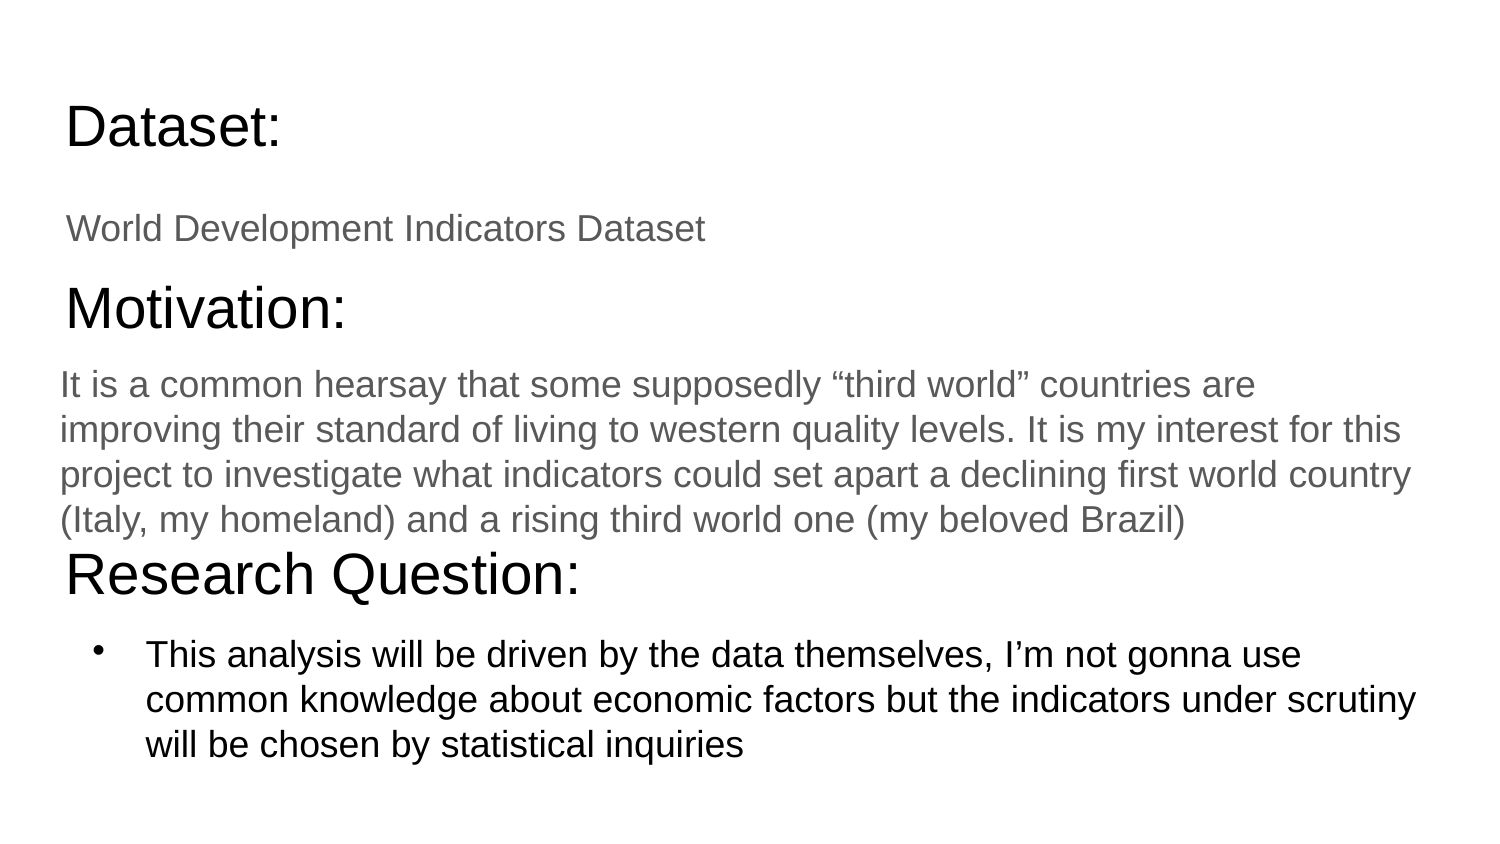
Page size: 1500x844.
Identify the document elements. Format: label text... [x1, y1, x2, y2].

text_box Dataset: [51, 72, 1449, 167]
text_box Motivation: [51, 270, 1449, 349]
text_box It is a common hearsay that some supposedly “third world” countries are improving their standard of living to western quality levels. It is my interest for this project to investigate what indicators could set apart a declining first world country (Italy, my homeland) and a rising third world one (my beloved Brazil) [44, 345, 1443, 540]
text_box World Development Indicators Dataset [51, 189, 1449, 270]
text_box This analysis will be driven by the data themselves, I’m not gonna use common knowledge about economic factors but the indicators under scrutiny will be chosen by statistical inquiries [60, 615, 1458, 741]
text_box Research Question: [51, 521, 1449, 615]
